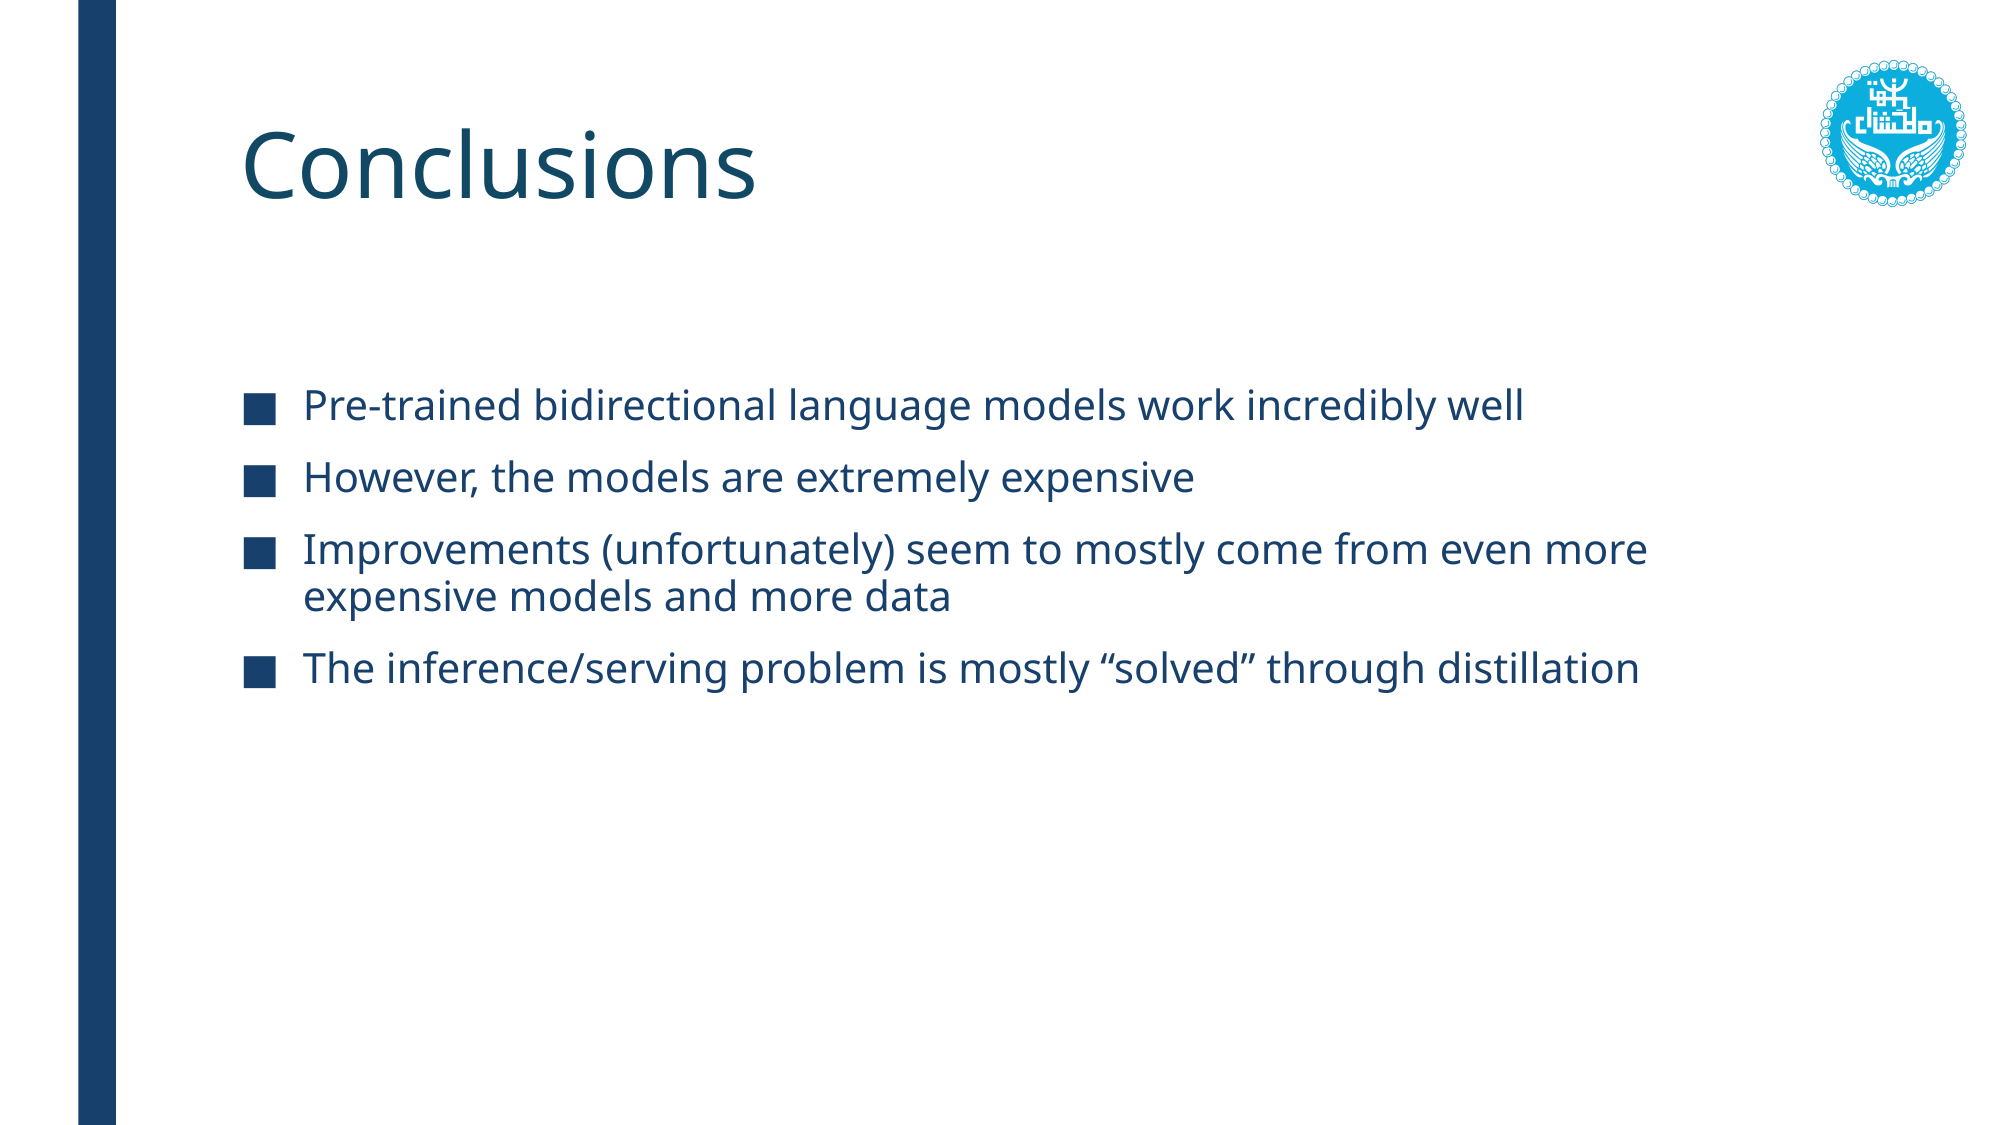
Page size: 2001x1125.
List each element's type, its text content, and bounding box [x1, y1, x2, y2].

list Pre-trained bidirectional language models work incredibly well However, the models are extremely expensive Improvements (unfortunately) seem to mostly come from even more expensive models and more data The inference/serving problem is mostly “solved” through distillation [225, 375, 1800, 963]
title Conclusions [225, 112, 1800, 357]
picture [1819, 58, 1968, 208]
